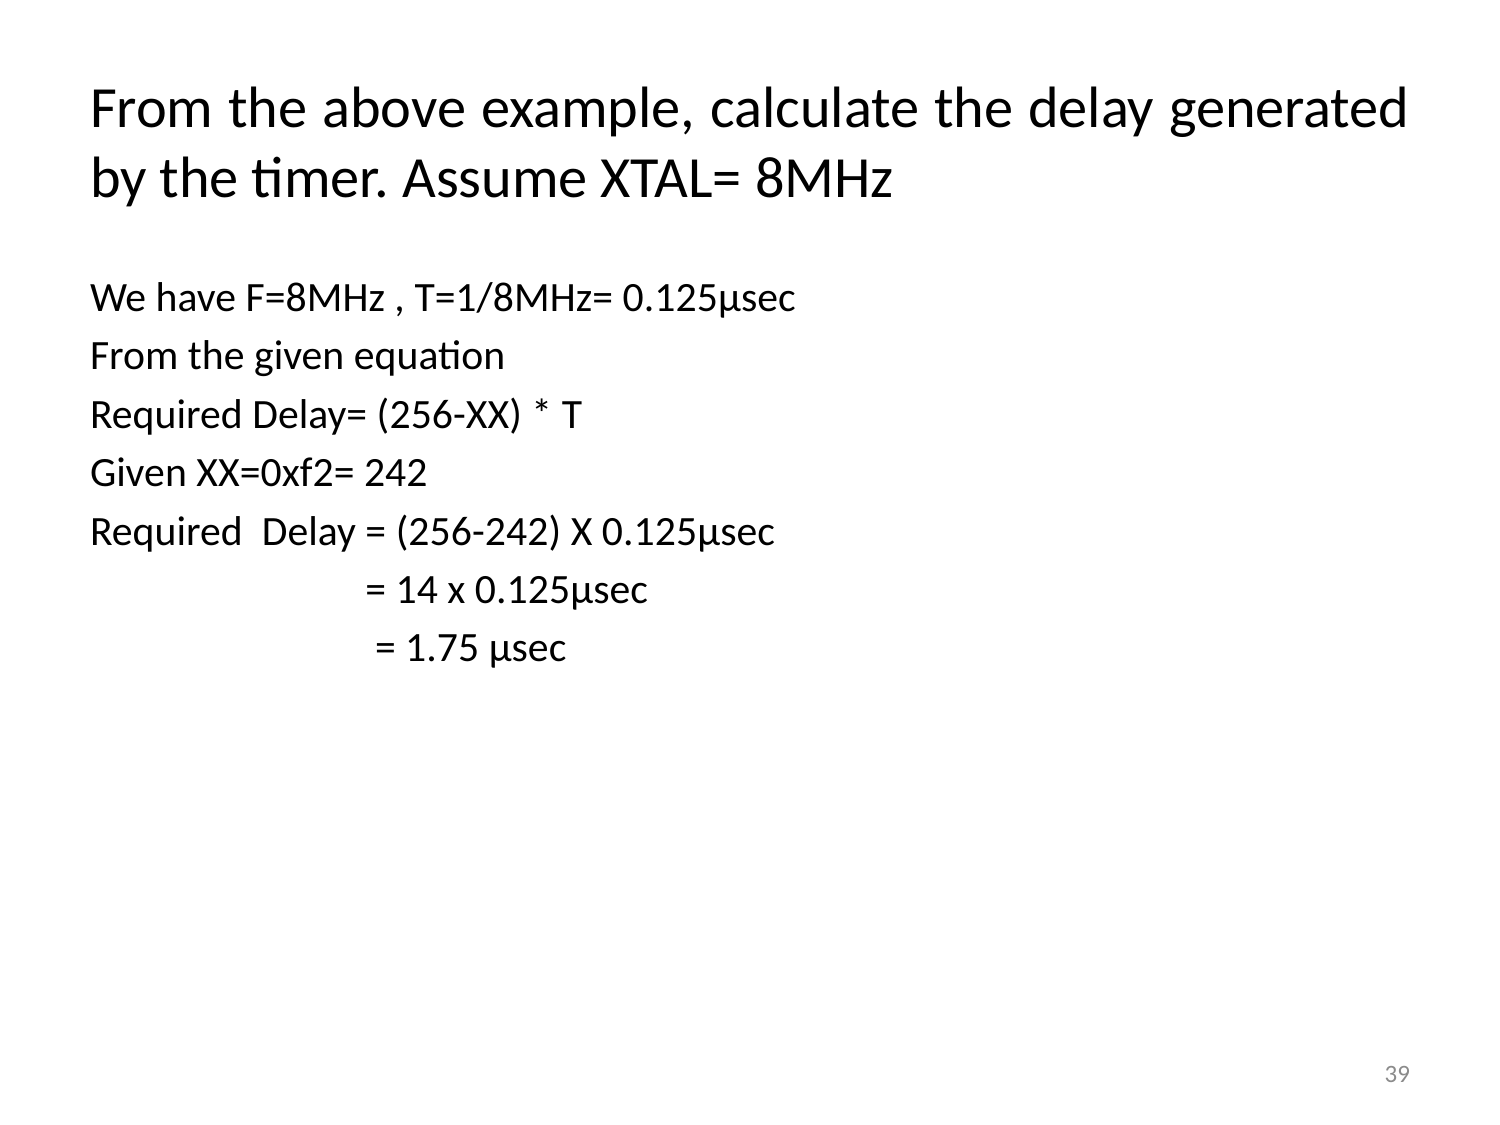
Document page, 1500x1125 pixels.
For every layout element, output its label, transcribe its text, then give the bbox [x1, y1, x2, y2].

slide_number 39 [1074, 1042, 1425, 1103]
list We have F=8MHz , T=1/8MHz= 0.125µsec From the given equation Required Delay= (256-XX) * T Given XX=0xf2= 242 Required Delay = (256-242) X 0.125µsec = 14 x 0.125µsec = 1.75 µsec [75, 262, 1425, 713]
title From the above example, calculate the delay generated by the timer. Assume XTAL= 8MHz [75, 45, 1425, 233]
